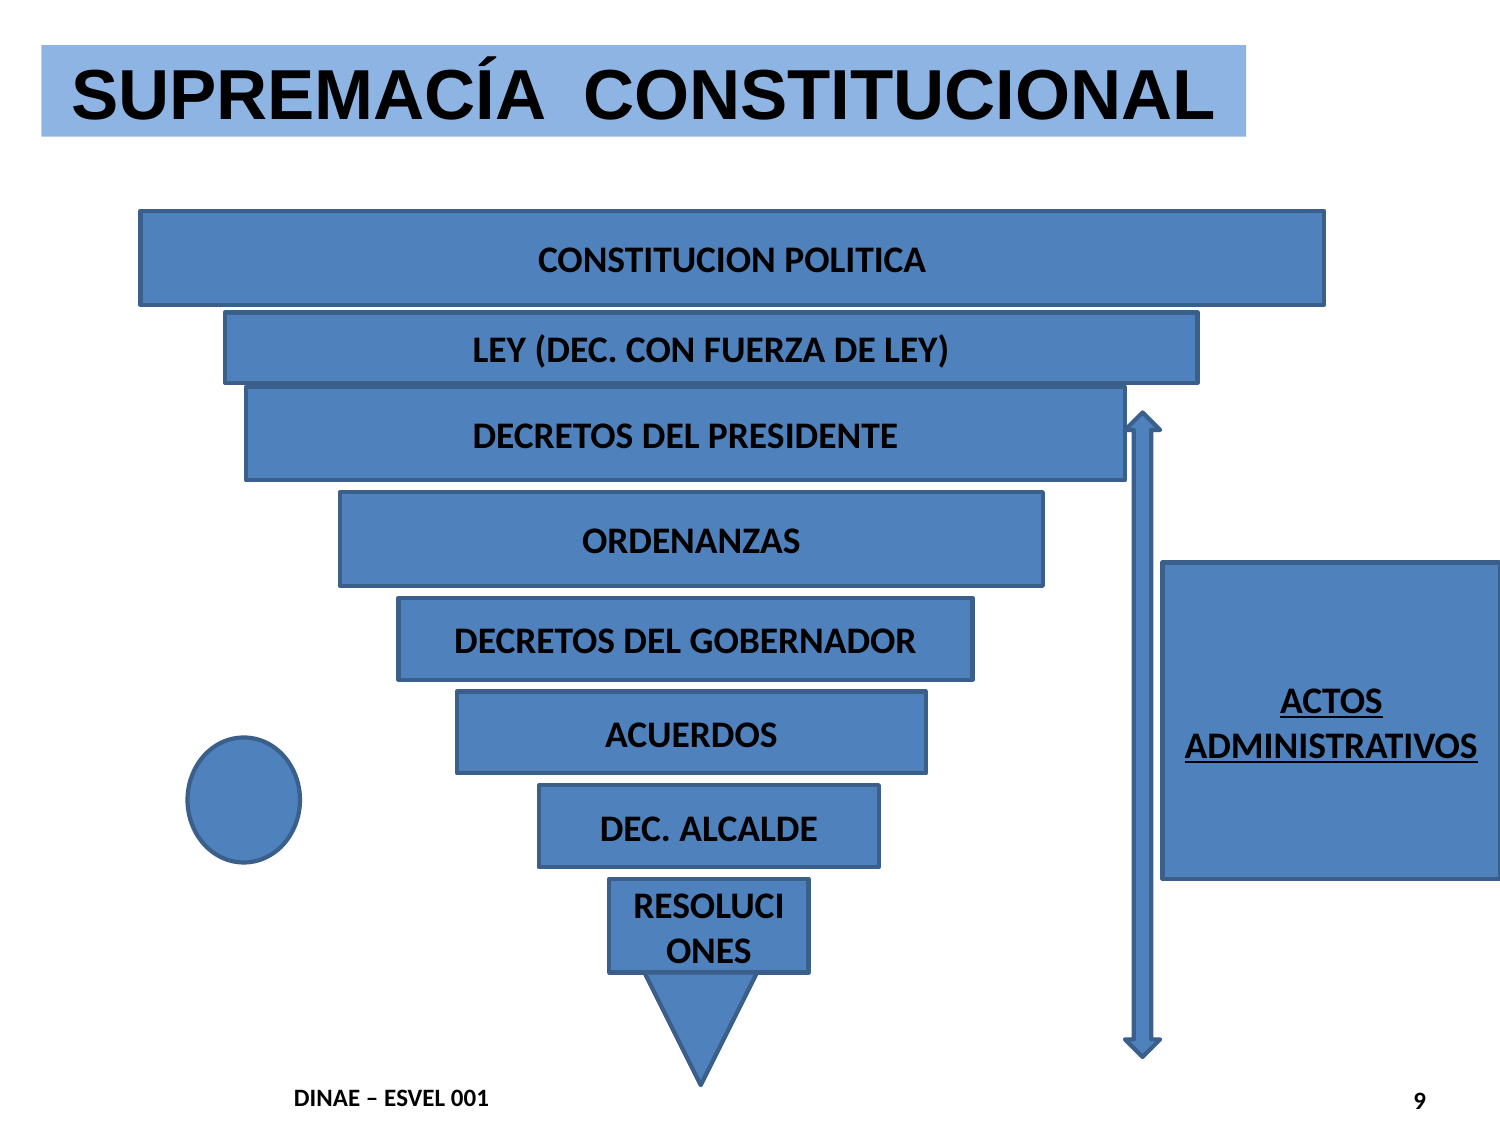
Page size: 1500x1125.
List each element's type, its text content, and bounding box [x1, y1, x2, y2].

text_box RESOLUCIONES [607, 877, 811, 975]
text_box DECRETOS DEL PRESIDENTE [244, 385, 1127, 482]
text_box LEY (DEC. CON FUERZA DE LEY) [223, 310, 1200, 385]
text_box [185, 735, 303, 865]
text_box DEC. ALCALDE [537, 783, 881, 869]
text_box ACTOS ADMINISTRATIVOS [1160, 560, 1500, 881]
text_box DECRETOS DEL GOBERNADOR [396, 596, 975, 682]
text_box ORDENANZAS [338, 490, 1045, 588]
text_box [642, 970, 759, 1088]
text_box ACUERDOS [455, 689, 928, 775]
title SUPREMACÍA CONSTITUCIONAL [41, 45, 1247, 137]
text_box CONSTITUCION POLITICA [138, 209, 1326, 307]
text_box [1123, 410, 1163, 1060]
